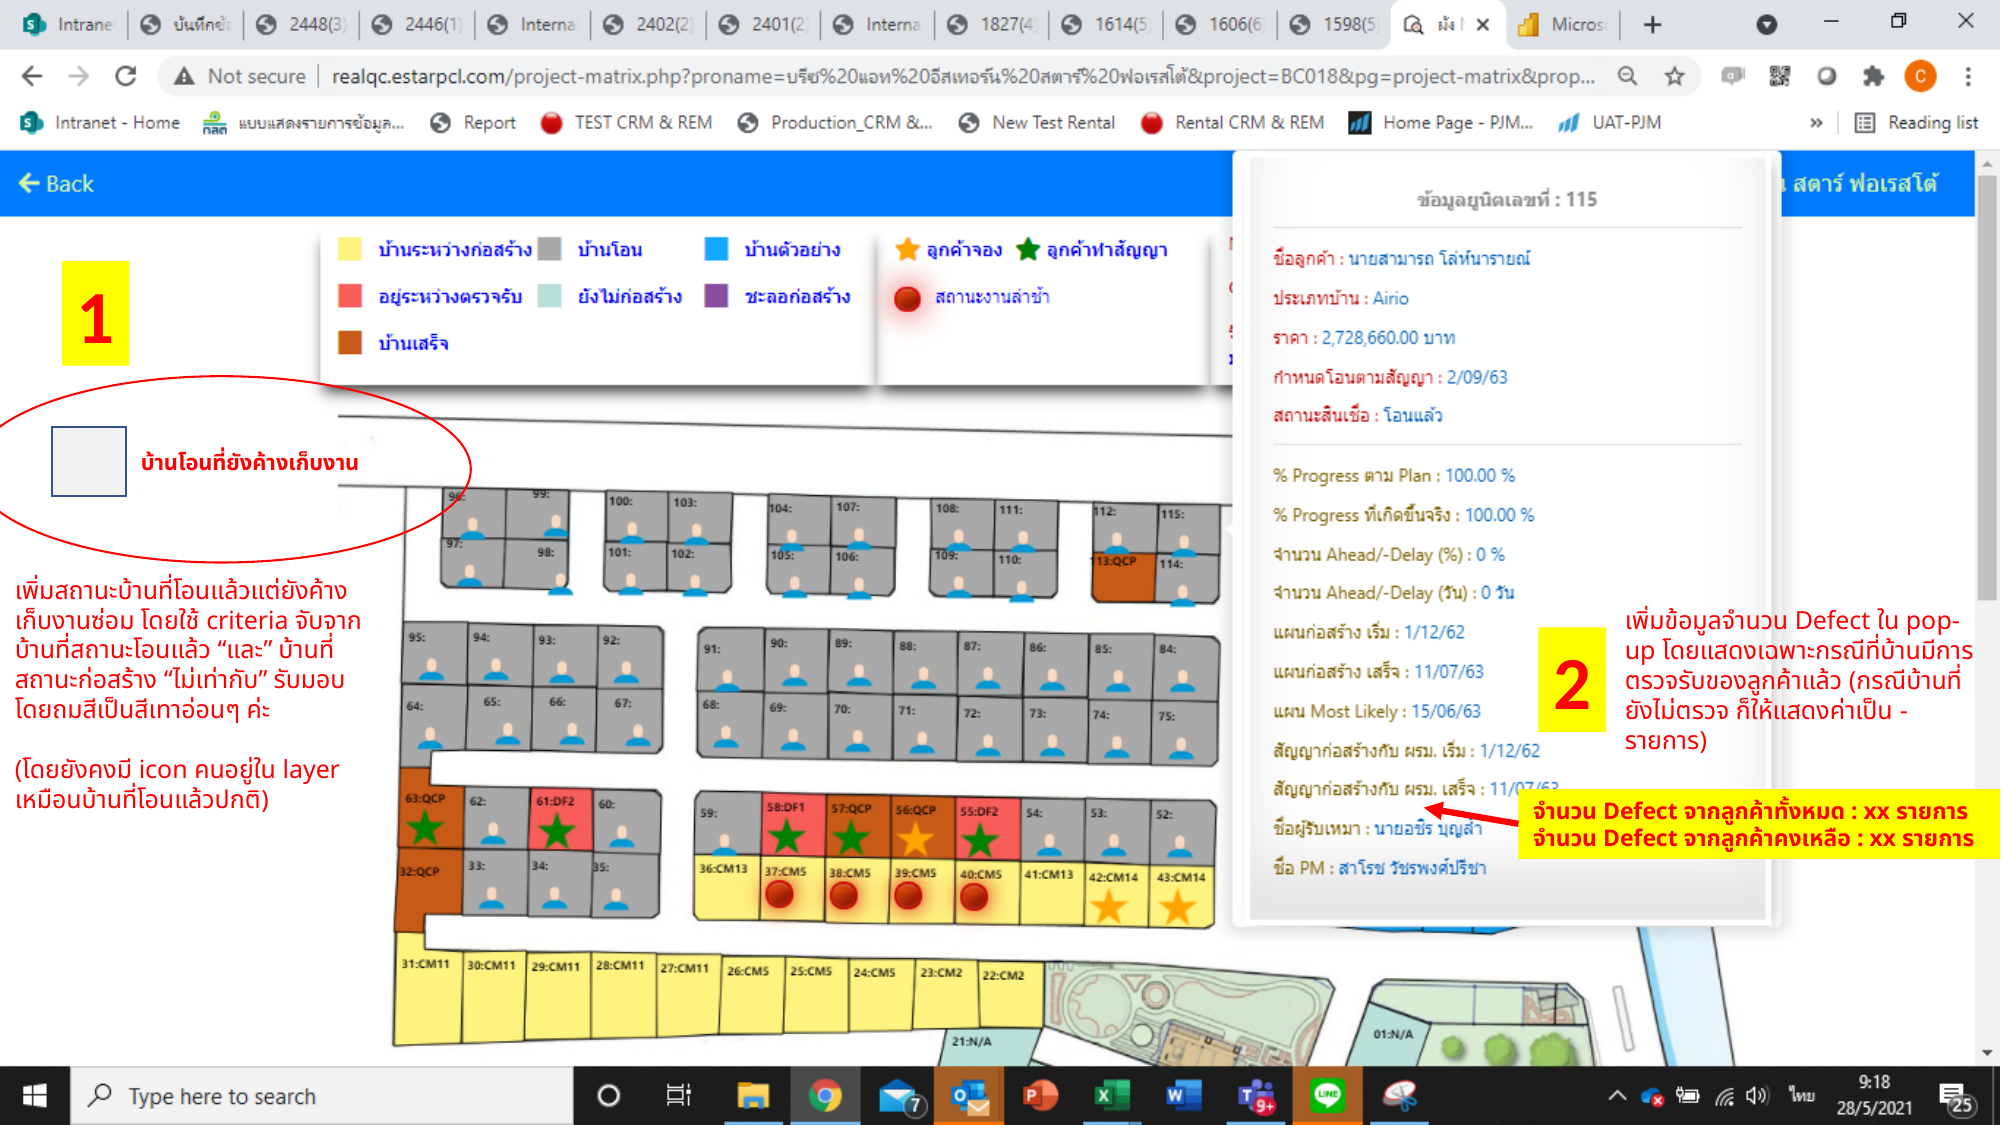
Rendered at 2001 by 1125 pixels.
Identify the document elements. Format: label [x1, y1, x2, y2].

text_box [1423, 807, 1519, 824]
picture [0, 0, 2000, 1125]
